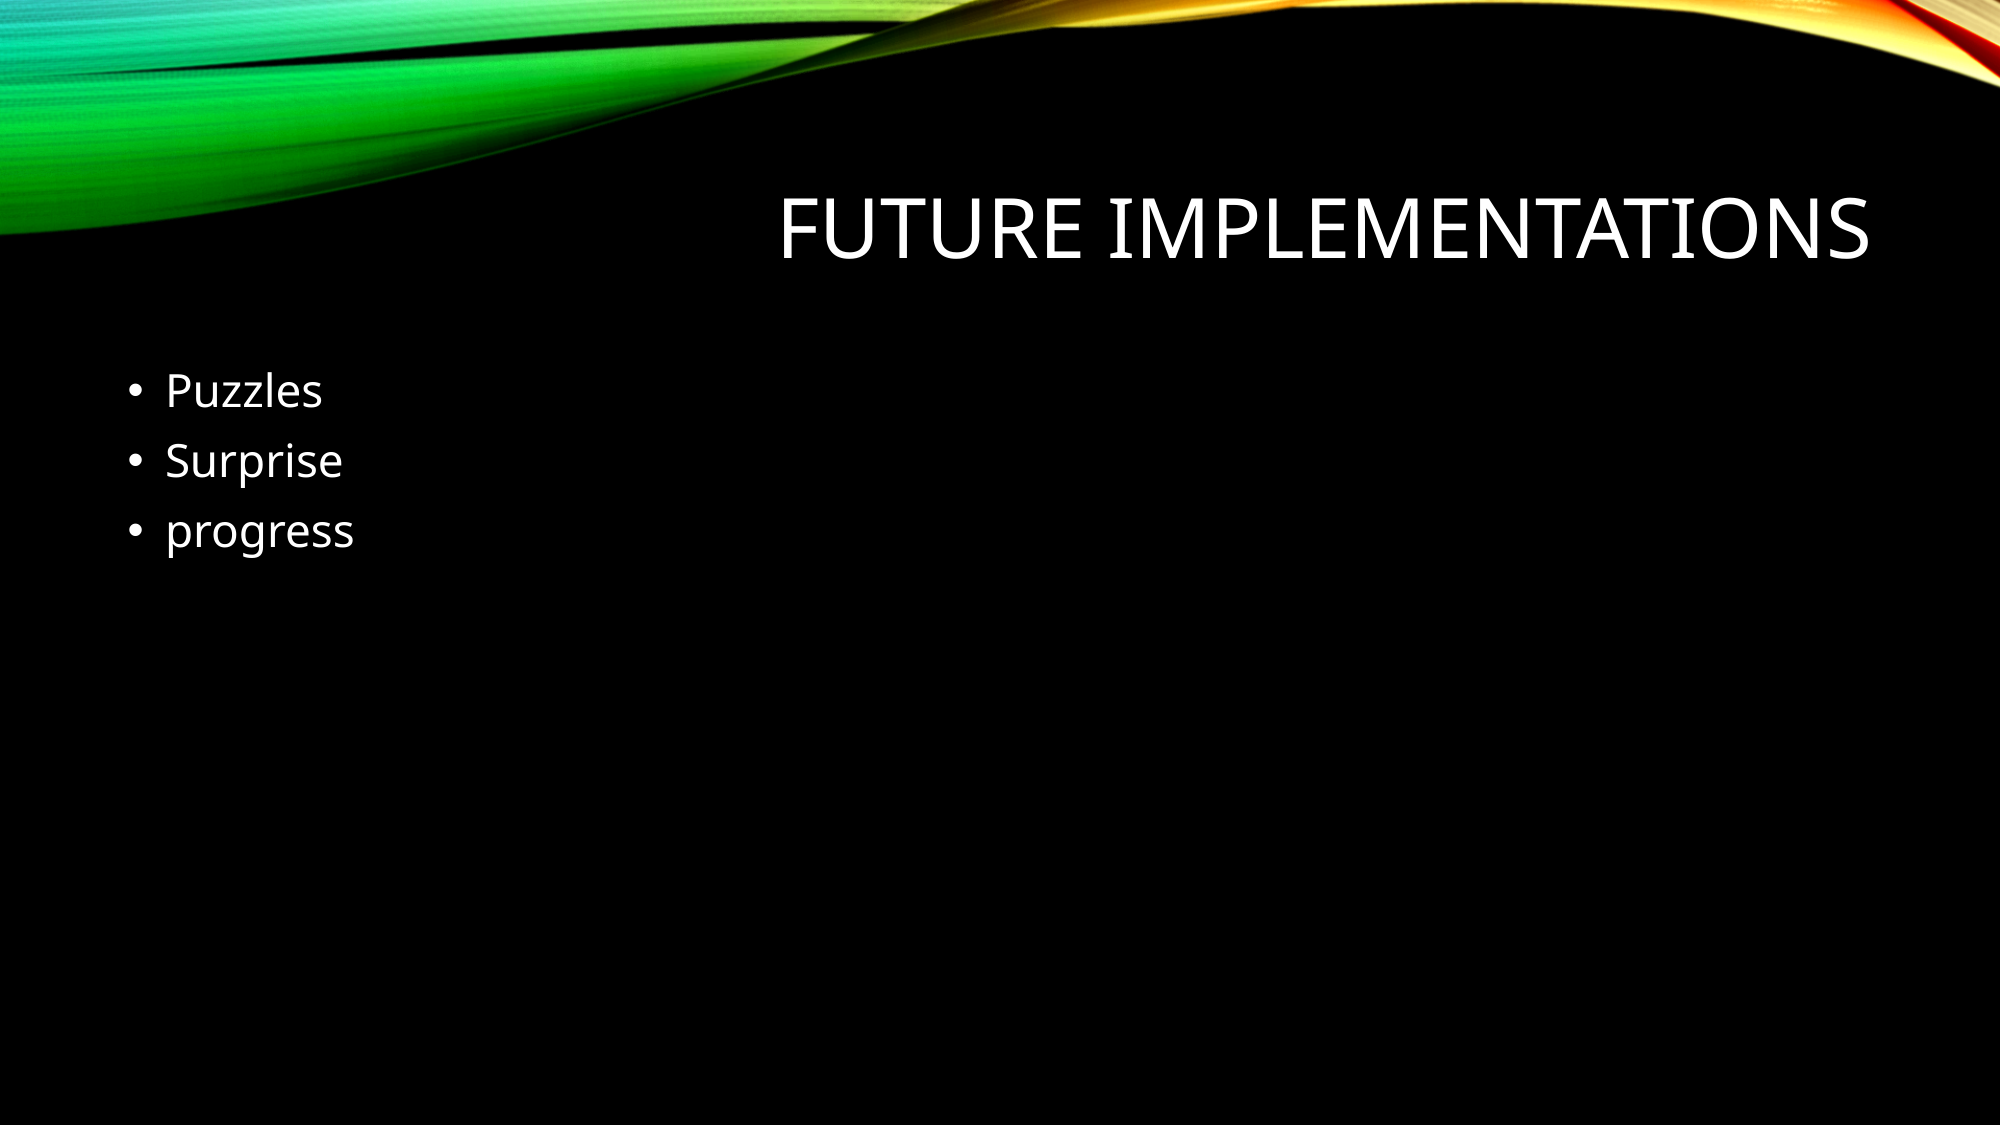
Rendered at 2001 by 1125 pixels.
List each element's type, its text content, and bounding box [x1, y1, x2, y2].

title Future implementations [474, 125, 1888, 338]
list Puzzles Surprise progress [112, 360, 1888, 1021]
picture [0, 0, 2000, 237]
